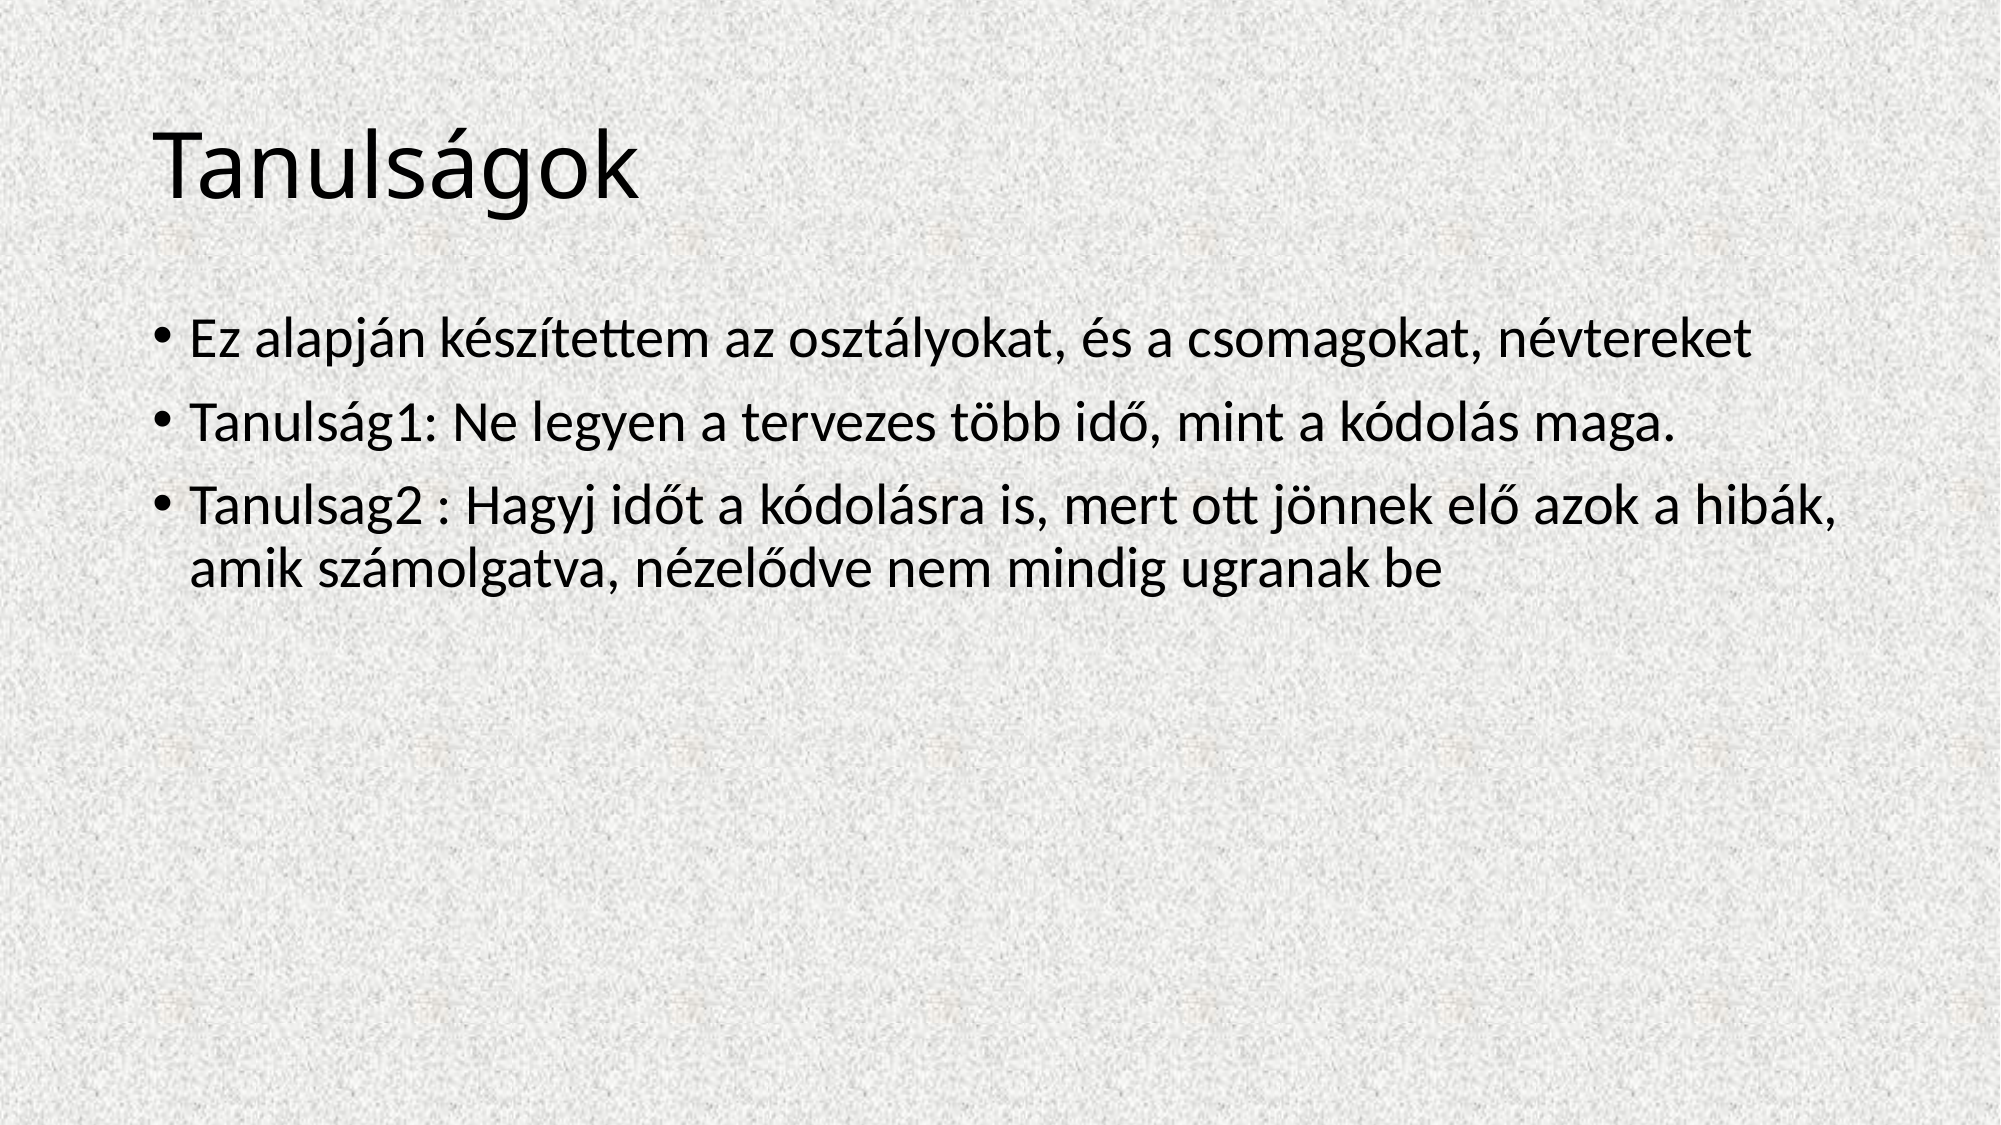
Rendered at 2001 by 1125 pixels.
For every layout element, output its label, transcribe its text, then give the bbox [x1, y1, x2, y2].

title Tanulságok [137, 59, 1863, 278]
list Ez alapján készítettem az osztályokat, és a csomagokat, névtereket Tanulság1: Ne legyen a tervezes több idő, mint a kódolás maga. Tanulsag2 : Hagyj időt a kódolásra is, mert ott jönnek elő azok a hibák, amik számolgatva, nézelődve nem mindig ugranak be [137, 299, 1863, 1014]
picture [0, 0, 2001, 1125]
